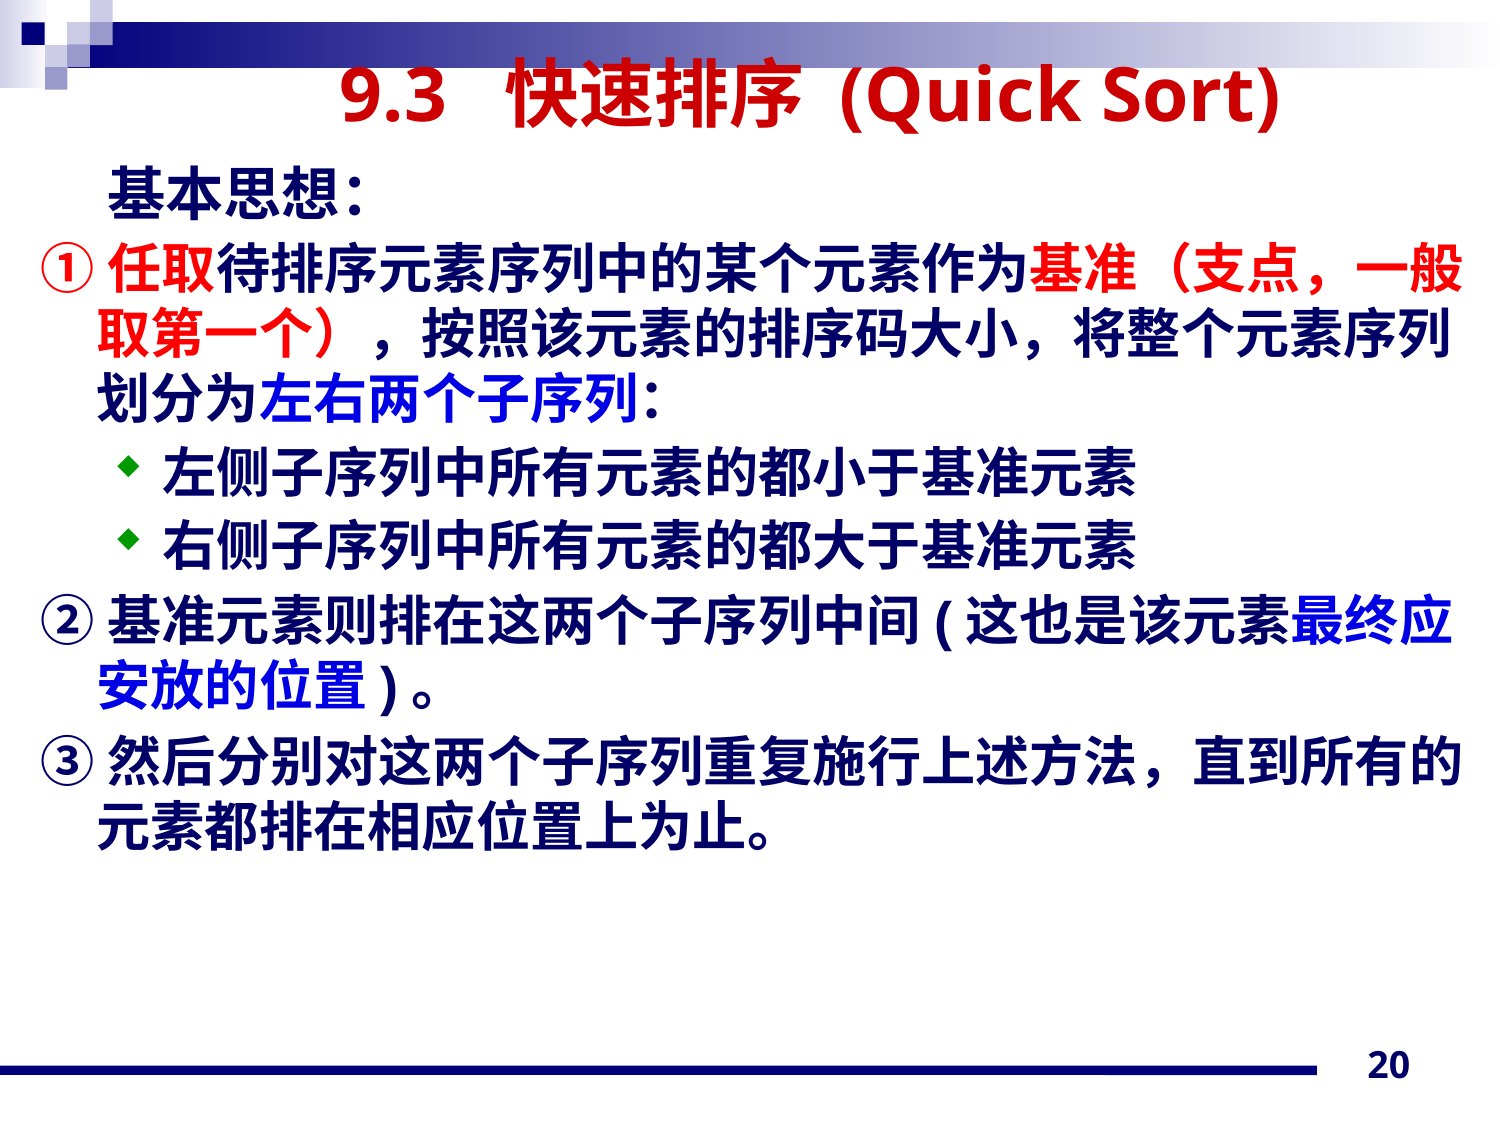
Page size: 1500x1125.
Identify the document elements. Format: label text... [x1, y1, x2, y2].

title 9.3 快速排序 (Quick Sort) [139, 0, 1483, 184]
text_box 20 [1074, 1050, 1425, 1100]
list 基本思想： ①任取待排序元素序列中的某个元素作为基准（支点，一般取第一个），按照该元素的排序码大小，将整个元素序列划分为左右两个子序列： 左侧子序列中所有元素的都小于基准元素 右侧子序列中所有元素的都大于基准元素 ②基准元素则排在这两个子序列中间(这也是该元素最终应安放的位置)。 ③然后分别对这两个子序列重复施行上述方法，直到所有的元素都排在相应位置上为止。 [25, 149, 1500, 1050]
